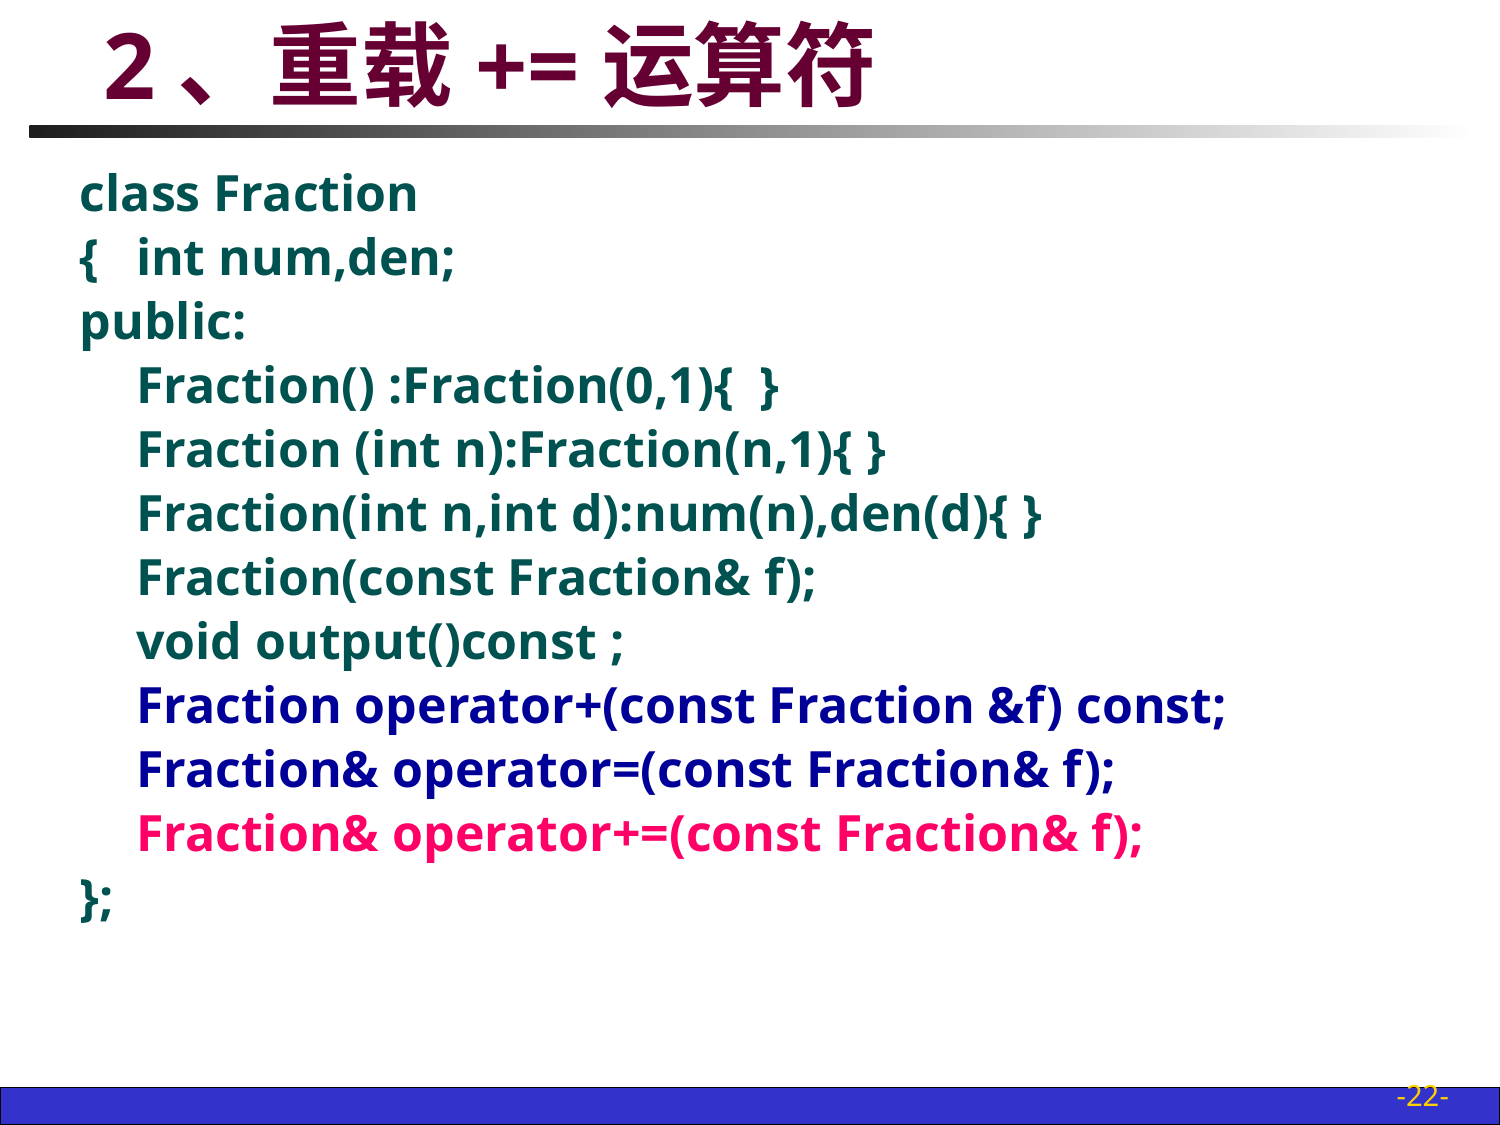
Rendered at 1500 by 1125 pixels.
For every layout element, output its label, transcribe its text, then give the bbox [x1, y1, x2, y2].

list class Fraction { int num,den; public: Fraction() :Fraction(0,1){ } Fraction (int n):Fraction(n,1){ } Fraction(int n,int d):num(n),den(d){ } Fraction(const Fraction& f); void output()const ; Fraction operator+(const Fraction &f) const; Fraction& operator=(const Fraction& f); Fraction& operator+=(const Fraction& f); }; [64, 160, 1436, 1012]
slide_number -22- [1151, 1074, 1465, 1125]
title 2、重载+=运算符 [88, 18, 1398, 126]
